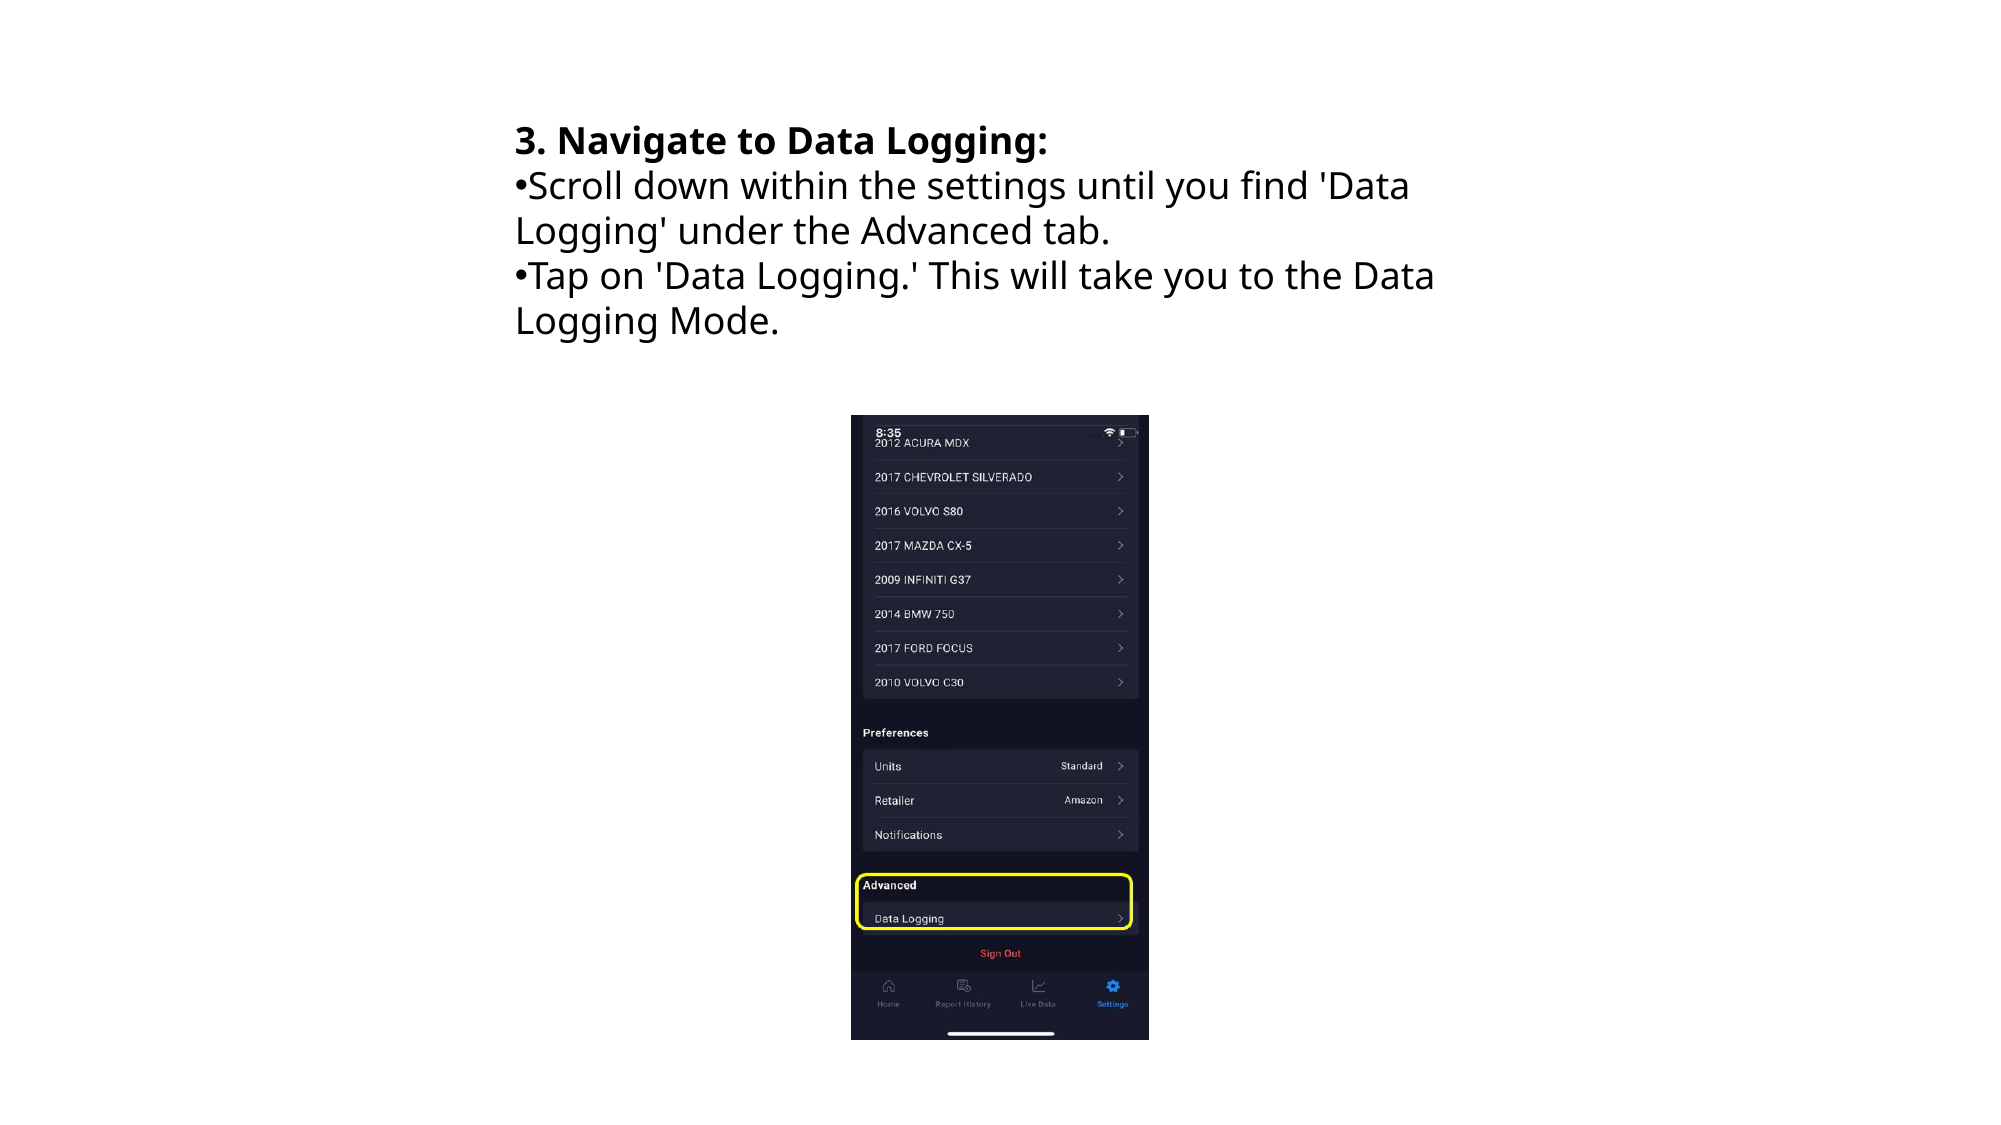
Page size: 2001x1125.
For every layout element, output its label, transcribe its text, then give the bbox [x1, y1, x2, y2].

picture [851, 415, 1149, 1040]
text_box 3. Navigate to Data Logging: Scroll down within the settings until you find 'Data Logging' under the Advanced tab. Tap on 'Data Logging.' This will take you to the Data Logging Mode. [500, 109, 1500, 395]
